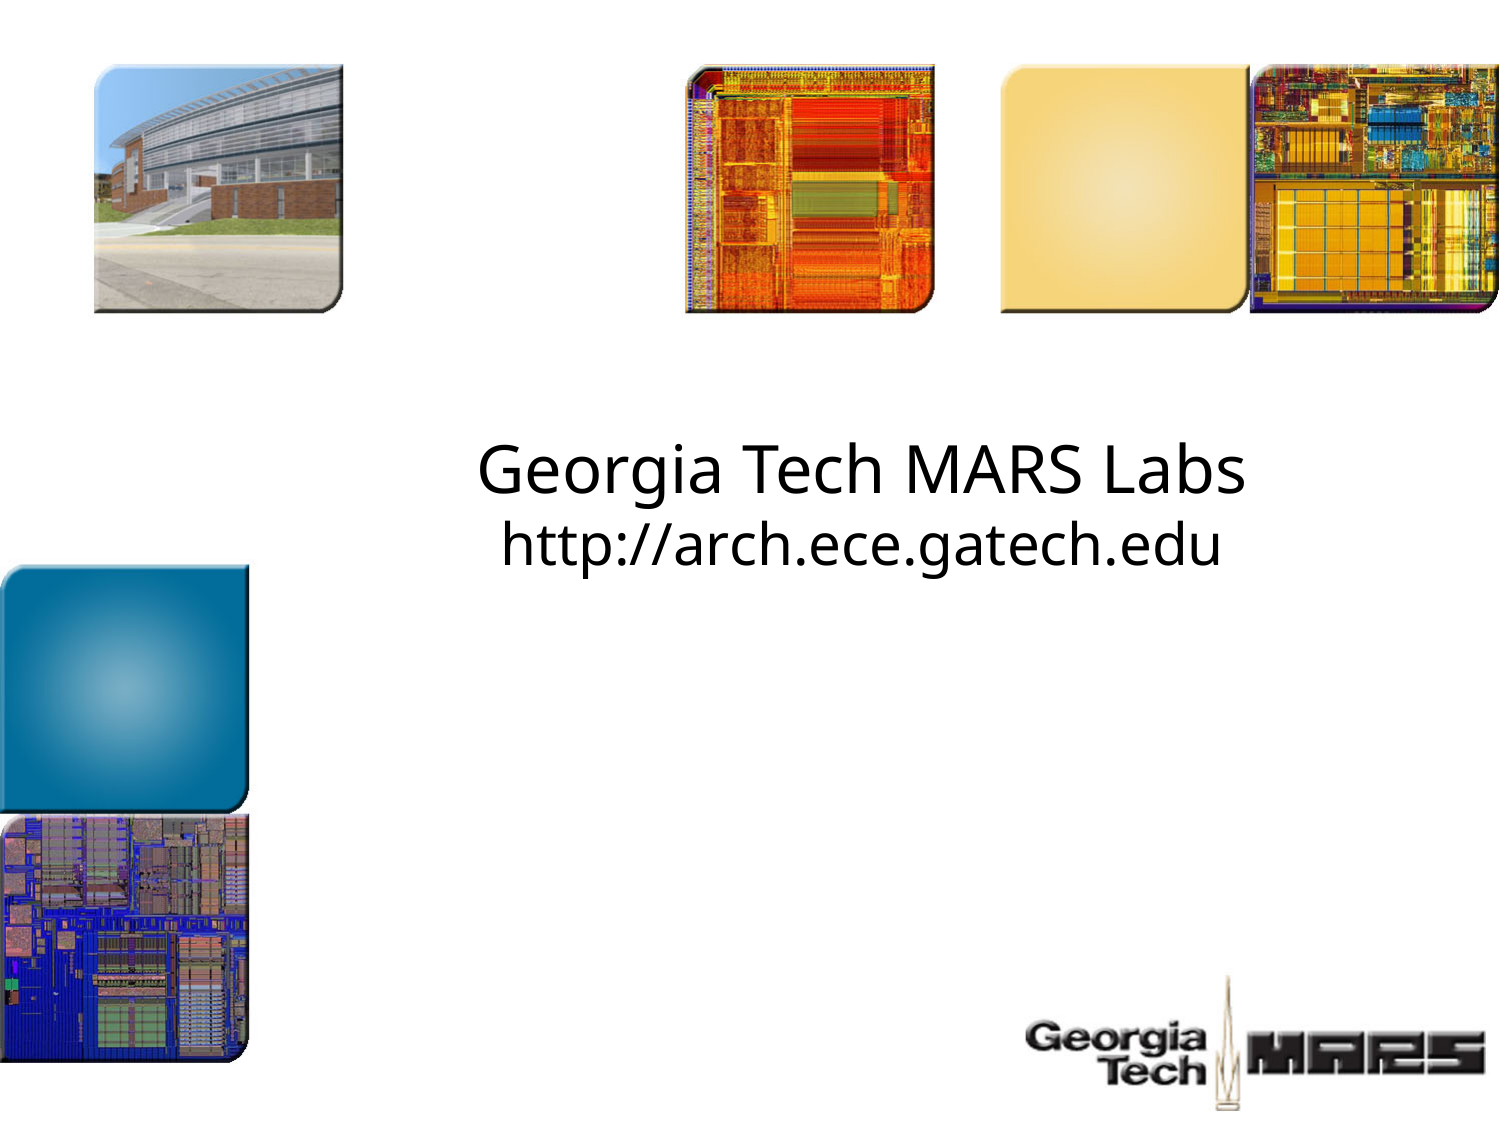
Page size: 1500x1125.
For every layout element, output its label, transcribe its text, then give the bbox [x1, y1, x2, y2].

picture [20, 582, 231, 795]
picture [0, 0, 1500, 1125]
title Georgia Tech MARS Labs http://arch.ece.gatech.edu [253, 314, 1471, 610]
